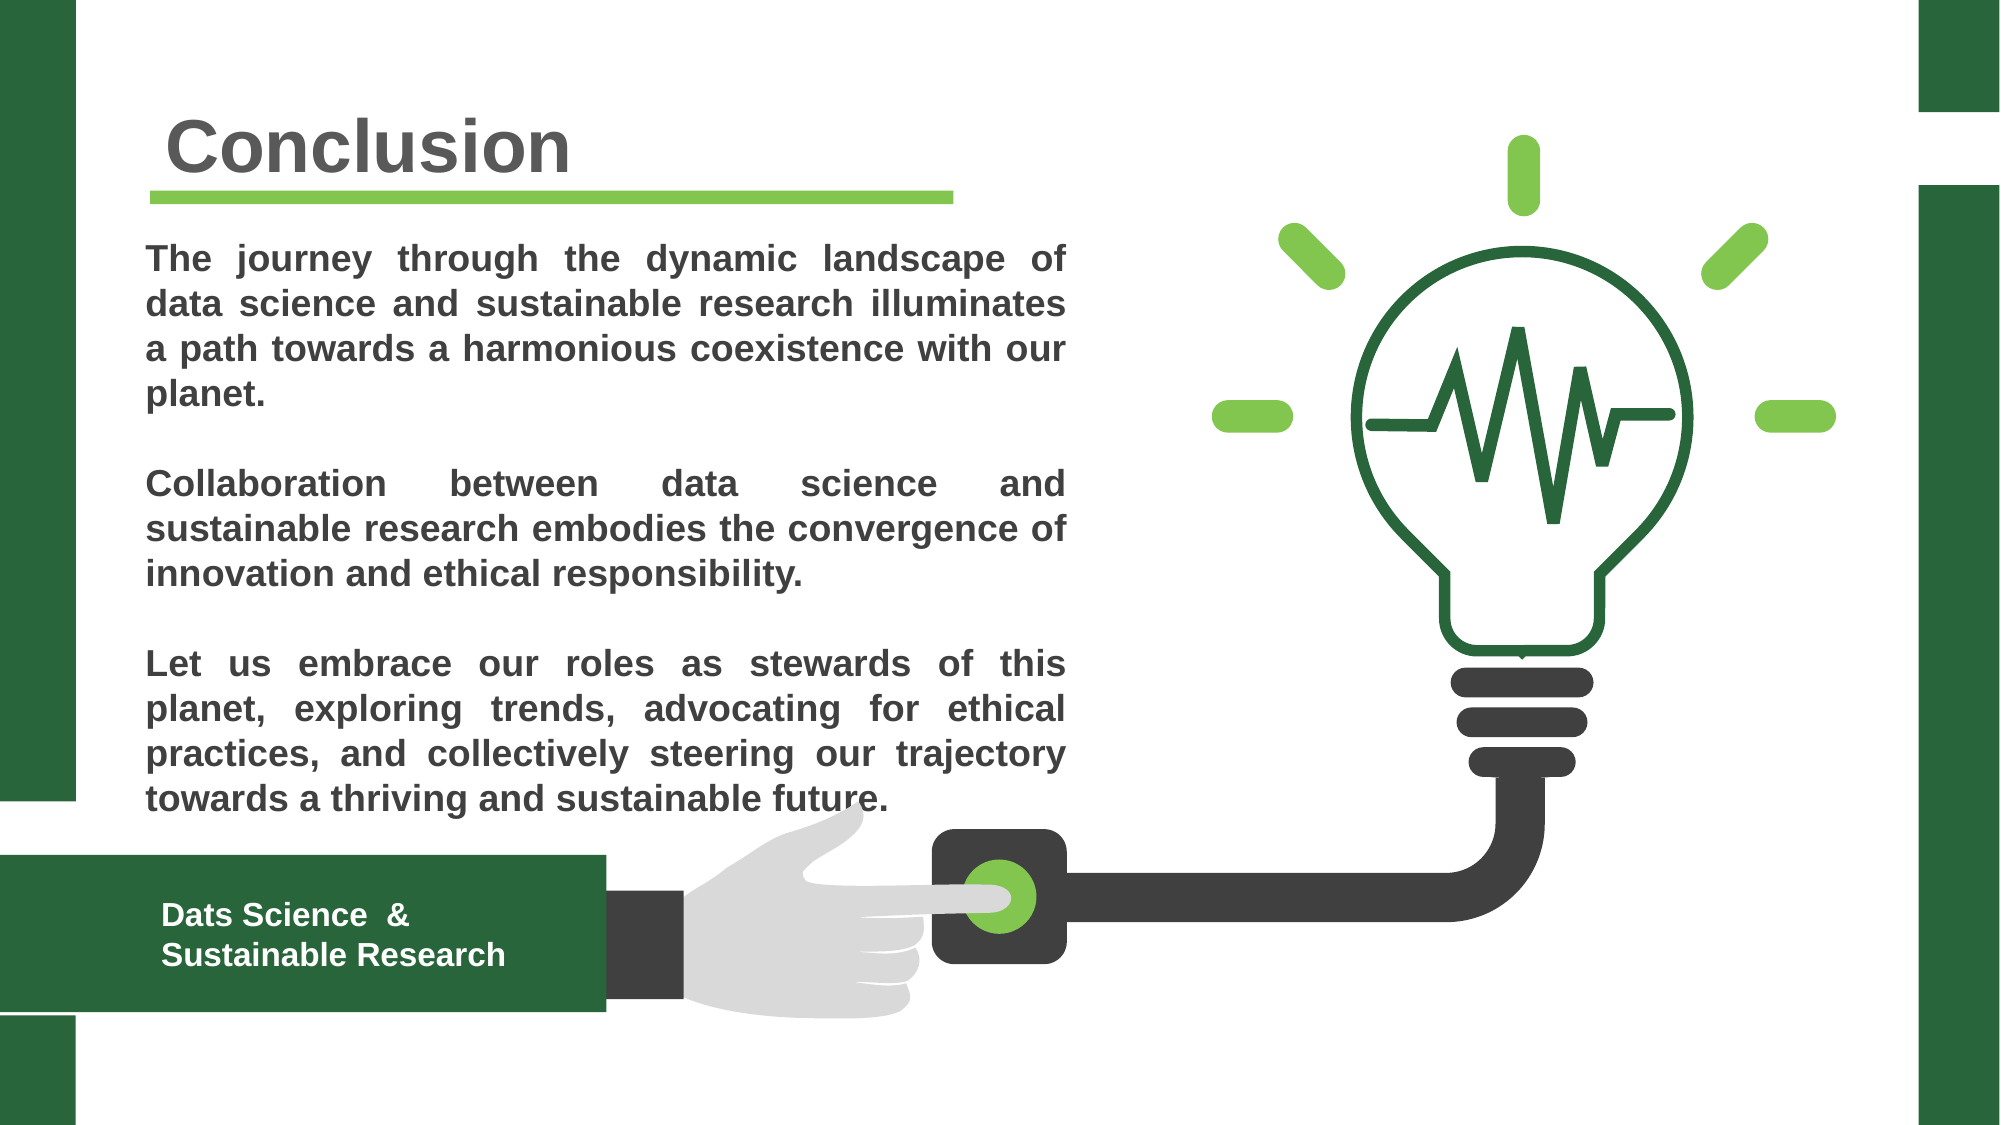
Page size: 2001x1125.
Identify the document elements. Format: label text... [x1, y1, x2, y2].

text_box Dats Science & Sustainable Research [146, 886, 530, 981]
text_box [1918, 0, 2000, 1125]
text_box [931, 134, 1837, 965]
text_box Conclusion [150, 89, 739, 195]
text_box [0, 0, 76, 1125]
text_box [149, 190, 931, 205]
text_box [604, 801, 1012, 1019]
text_box [76, 854, 604, 1013]
text_box The journey through the dynamic landscape of data science and sustainable research illuminates a path towards a harmonious coexistence with our planet. Collaboration between data science and sustainable research embodies the convergence of innovation and ethical responsibility. Let us embrace our roles as stewards of this planet, exploring trends, advocating for ethical practices, and collectively steering our trajectory towards a thriving and sustainable future. [130, 226, 931, 826]
